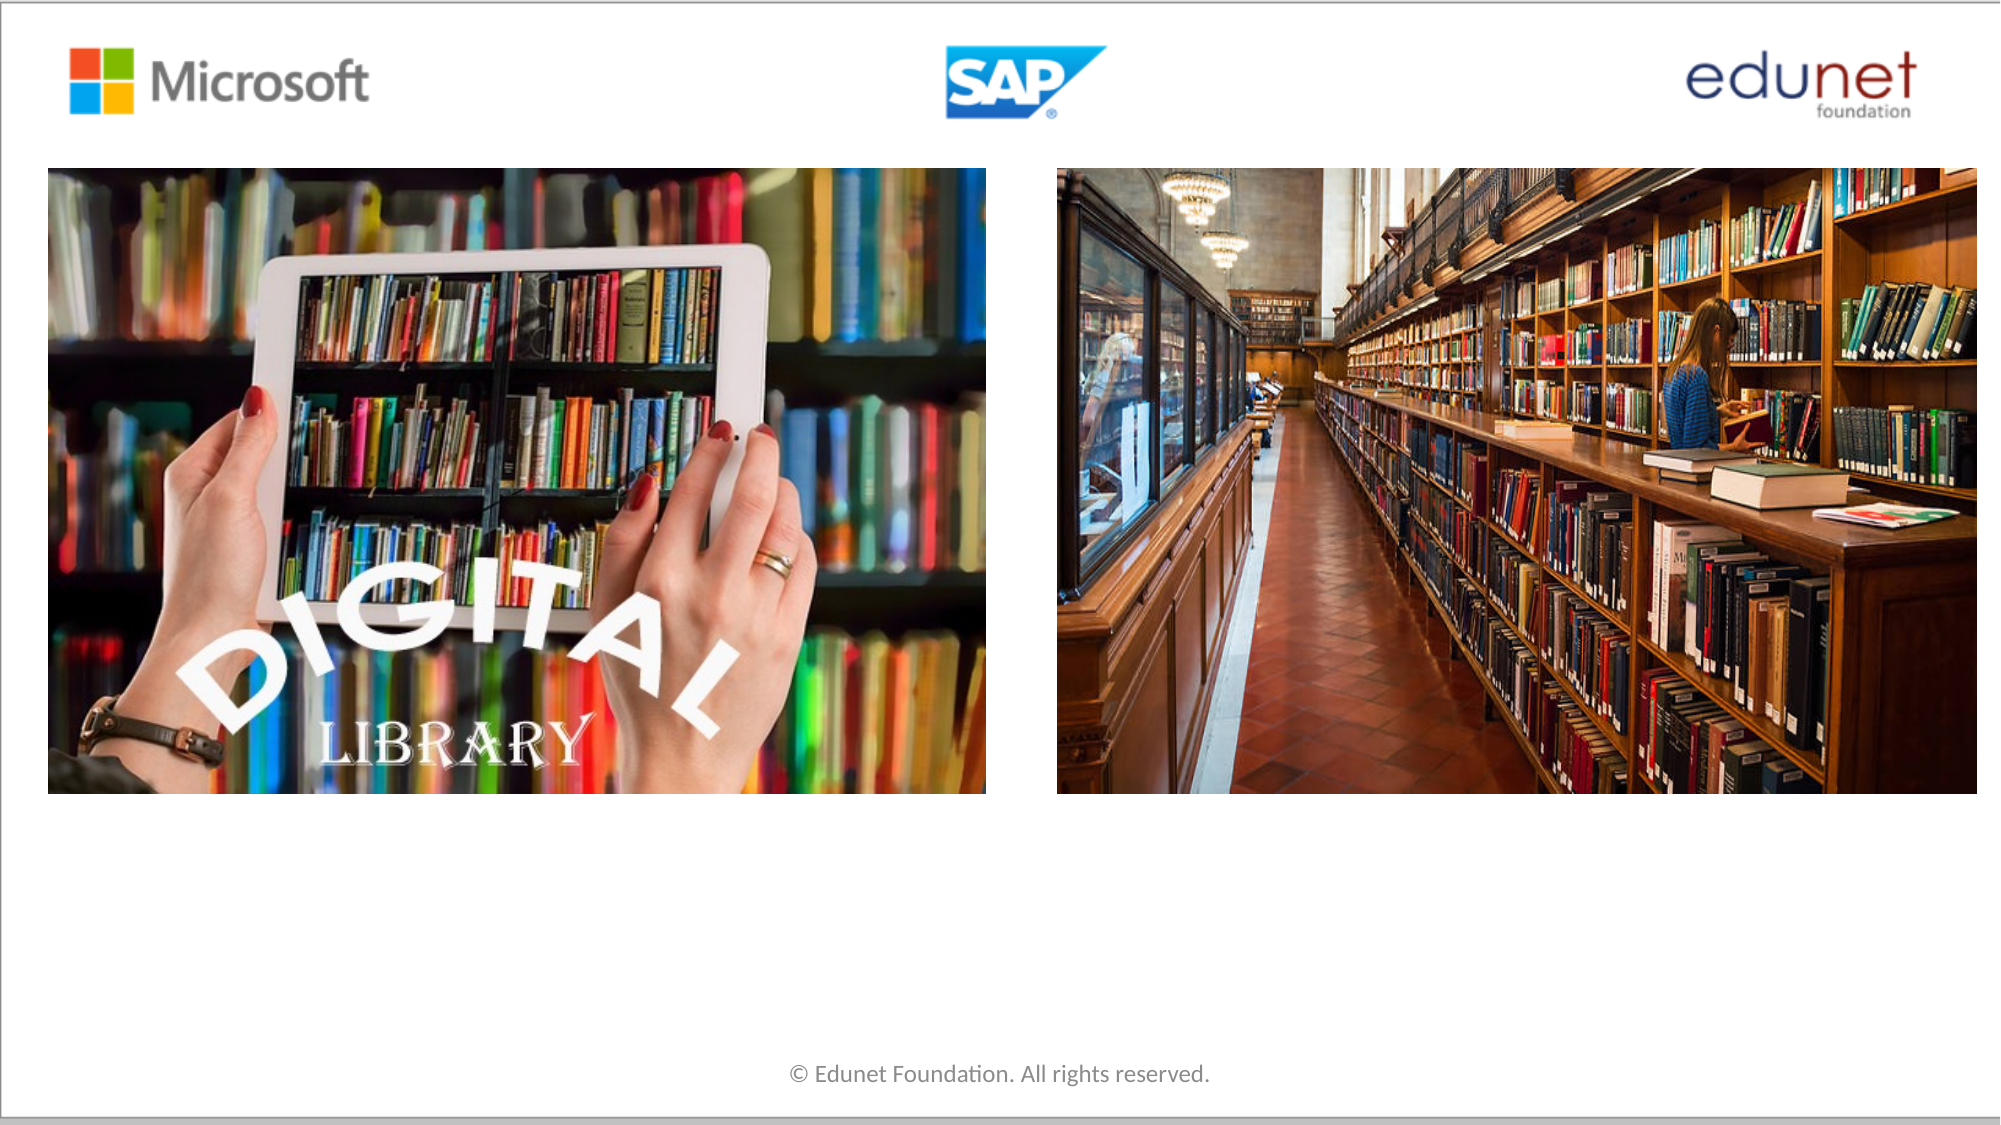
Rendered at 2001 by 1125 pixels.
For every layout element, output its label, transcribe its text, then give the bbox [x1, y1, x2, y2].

footer © Edunet Foundation. All rights reserved. [662, 1042, 1338, 1103]
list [48, 168, 987, 794]
picture [0, 0, 2001, 1125]
